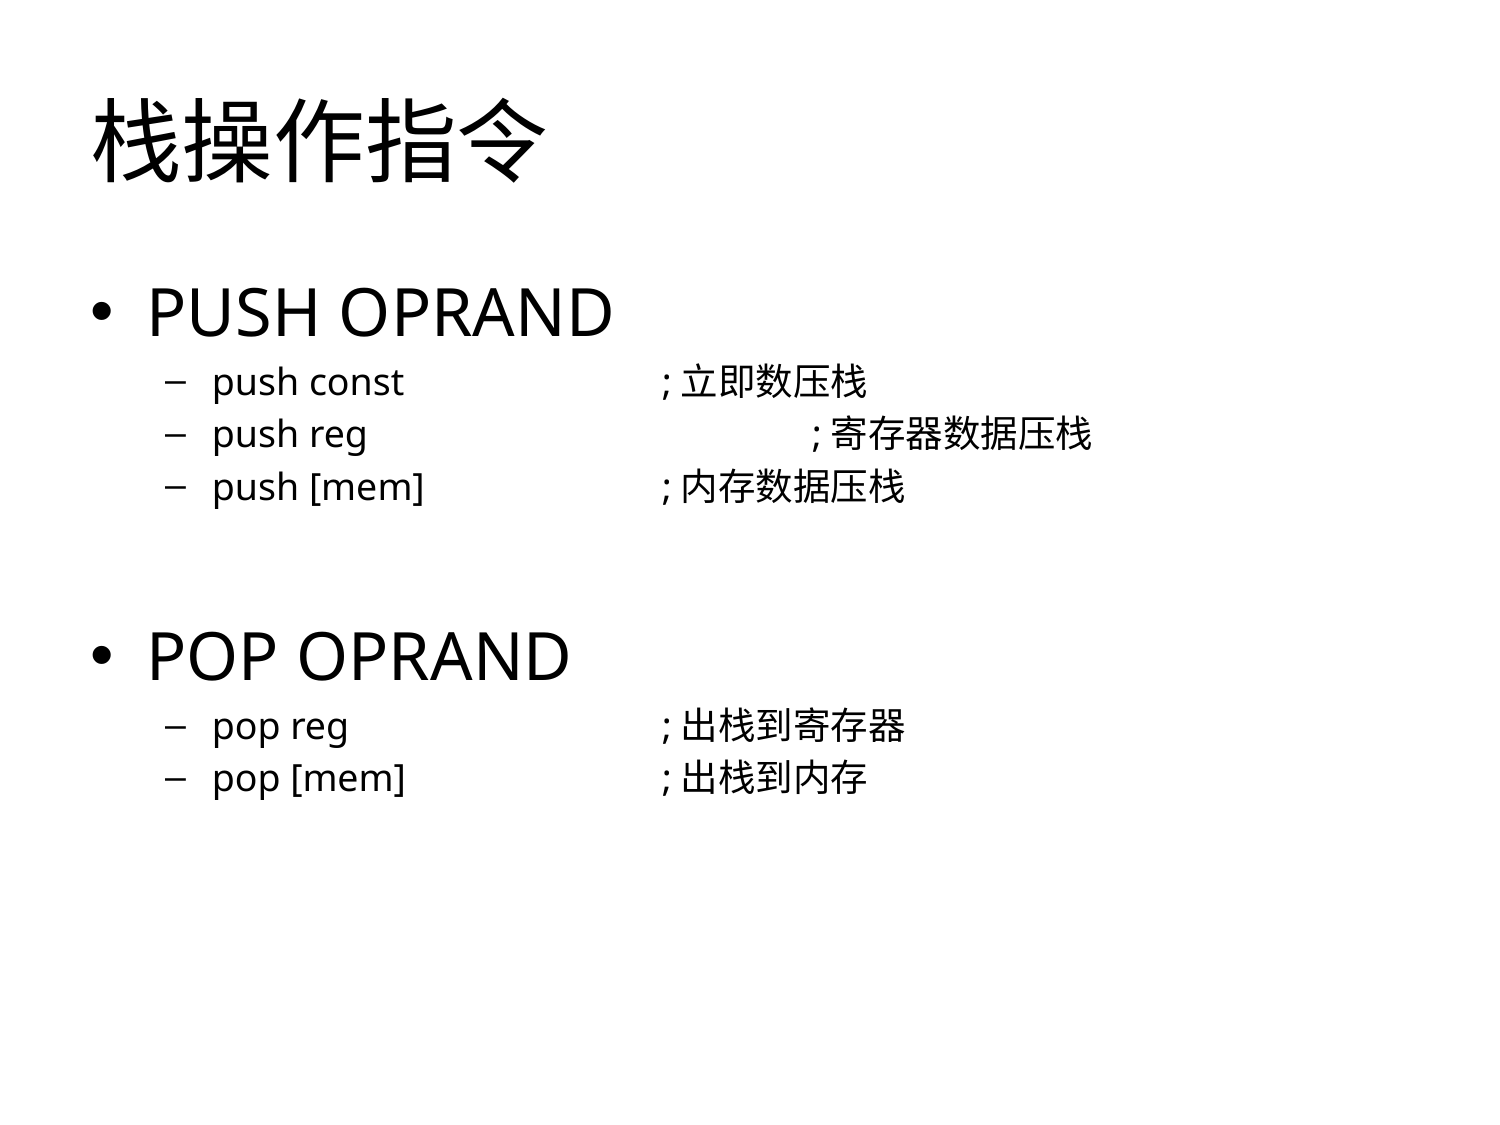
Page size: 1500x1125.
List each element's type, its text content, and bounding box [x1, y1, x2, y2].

list PUSH OPRAND push const ;立即数压栈 push reg ;寄存器数据压栈 push [mem] ;内存数据压栈 POP OPRAND pop reg ;出栈到寄存器 pop [mem] ;出栈到内存 [74, 262, 1426, 1006]
title 栈操作指令 [74, 44, 1426, 233]
